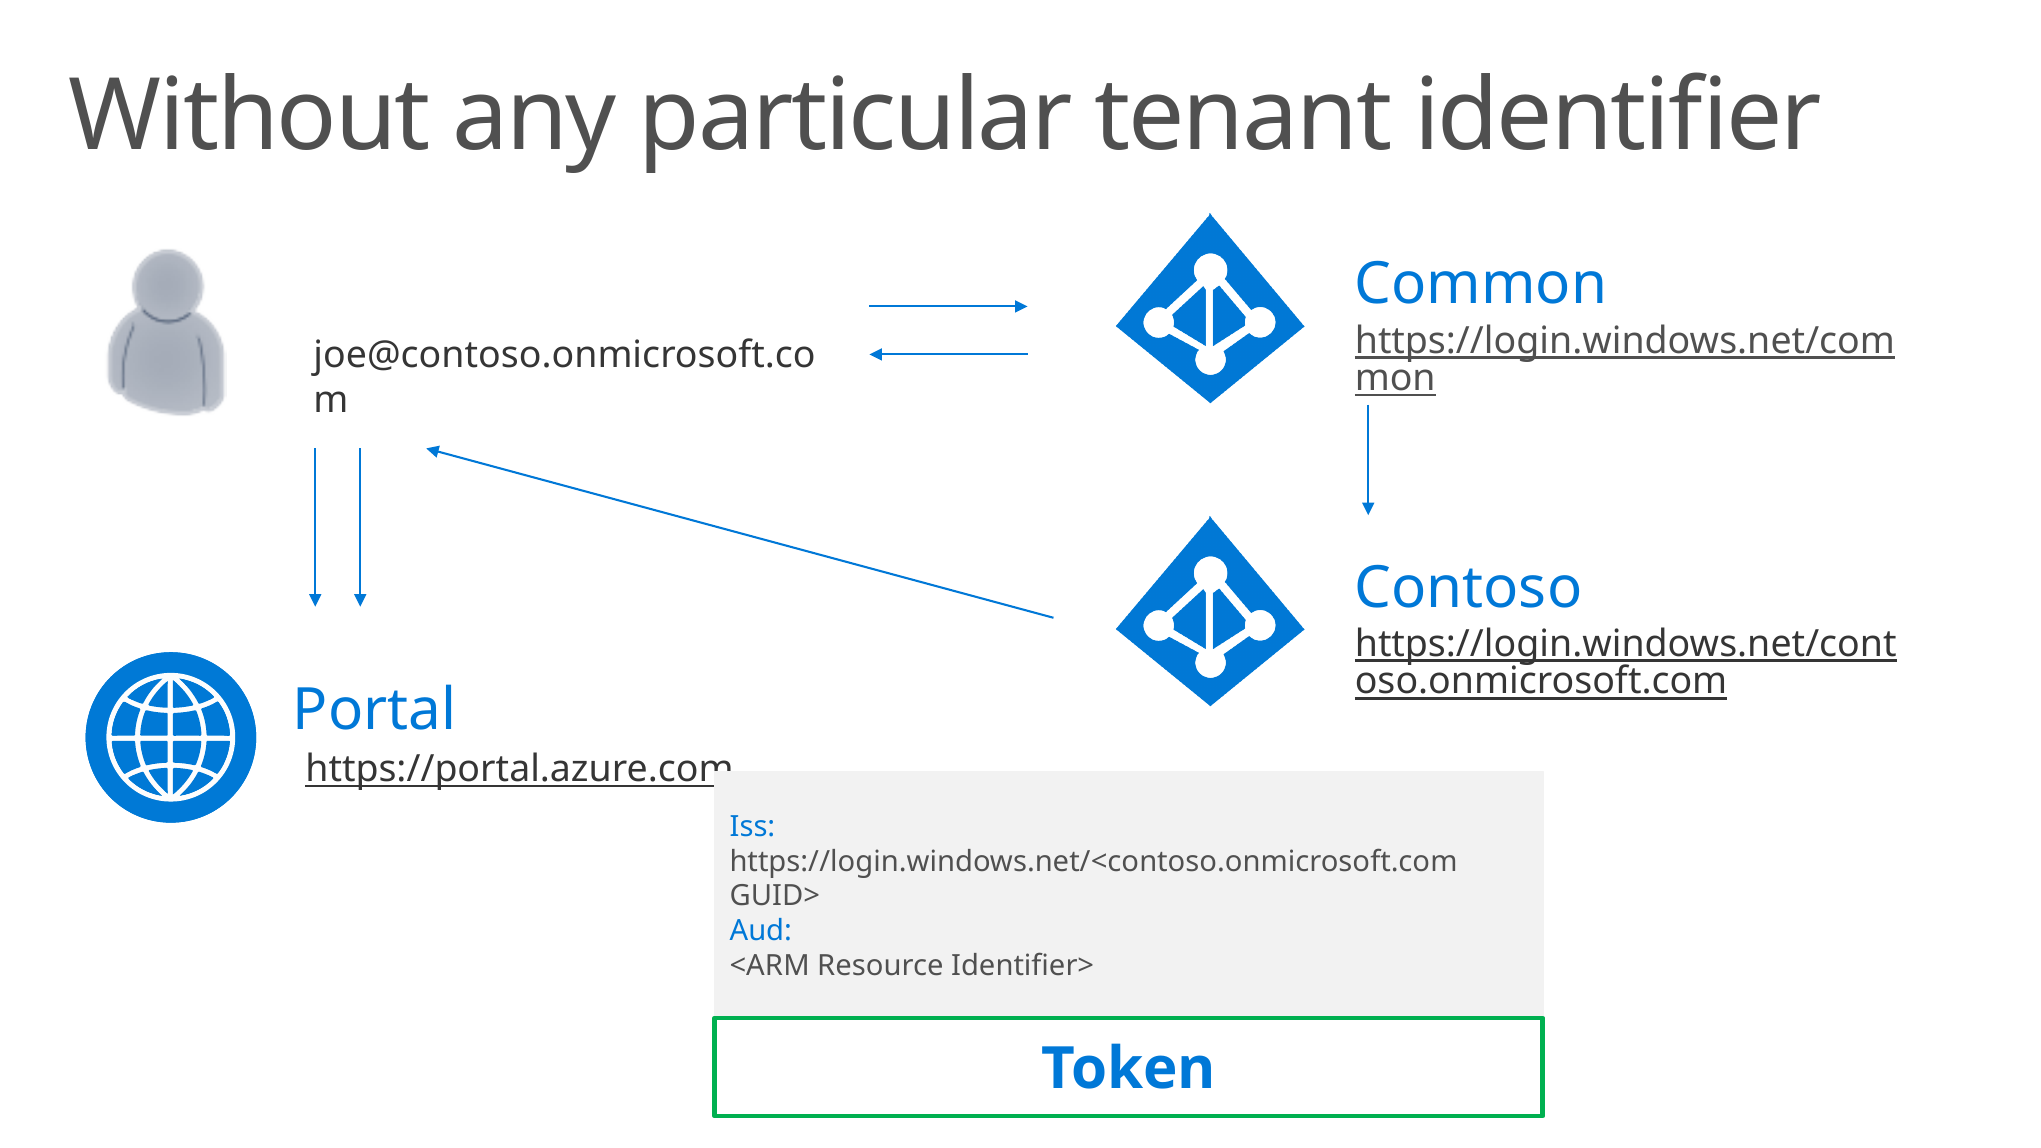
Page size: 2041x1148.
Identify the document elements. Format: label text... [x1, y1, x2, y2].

text_box Portal [257, 651, 494, 762]
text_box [1113, 211, 1924, 404]
text_box joe@contoso.onmicrosoft.com [298, 322, 835, 428]
title Without any particular tenant identifier [45, 48, 1996, 199]
picture [85, 651, 257, 823]
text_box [714, 771, 1543, 1118]
picture [85, 245, 227, 426]
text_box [426, 448, 1054, 618]
text_box https://portal.azure.com [290, 736, 752, 848]
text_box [1113, 514, 1924, 719]
